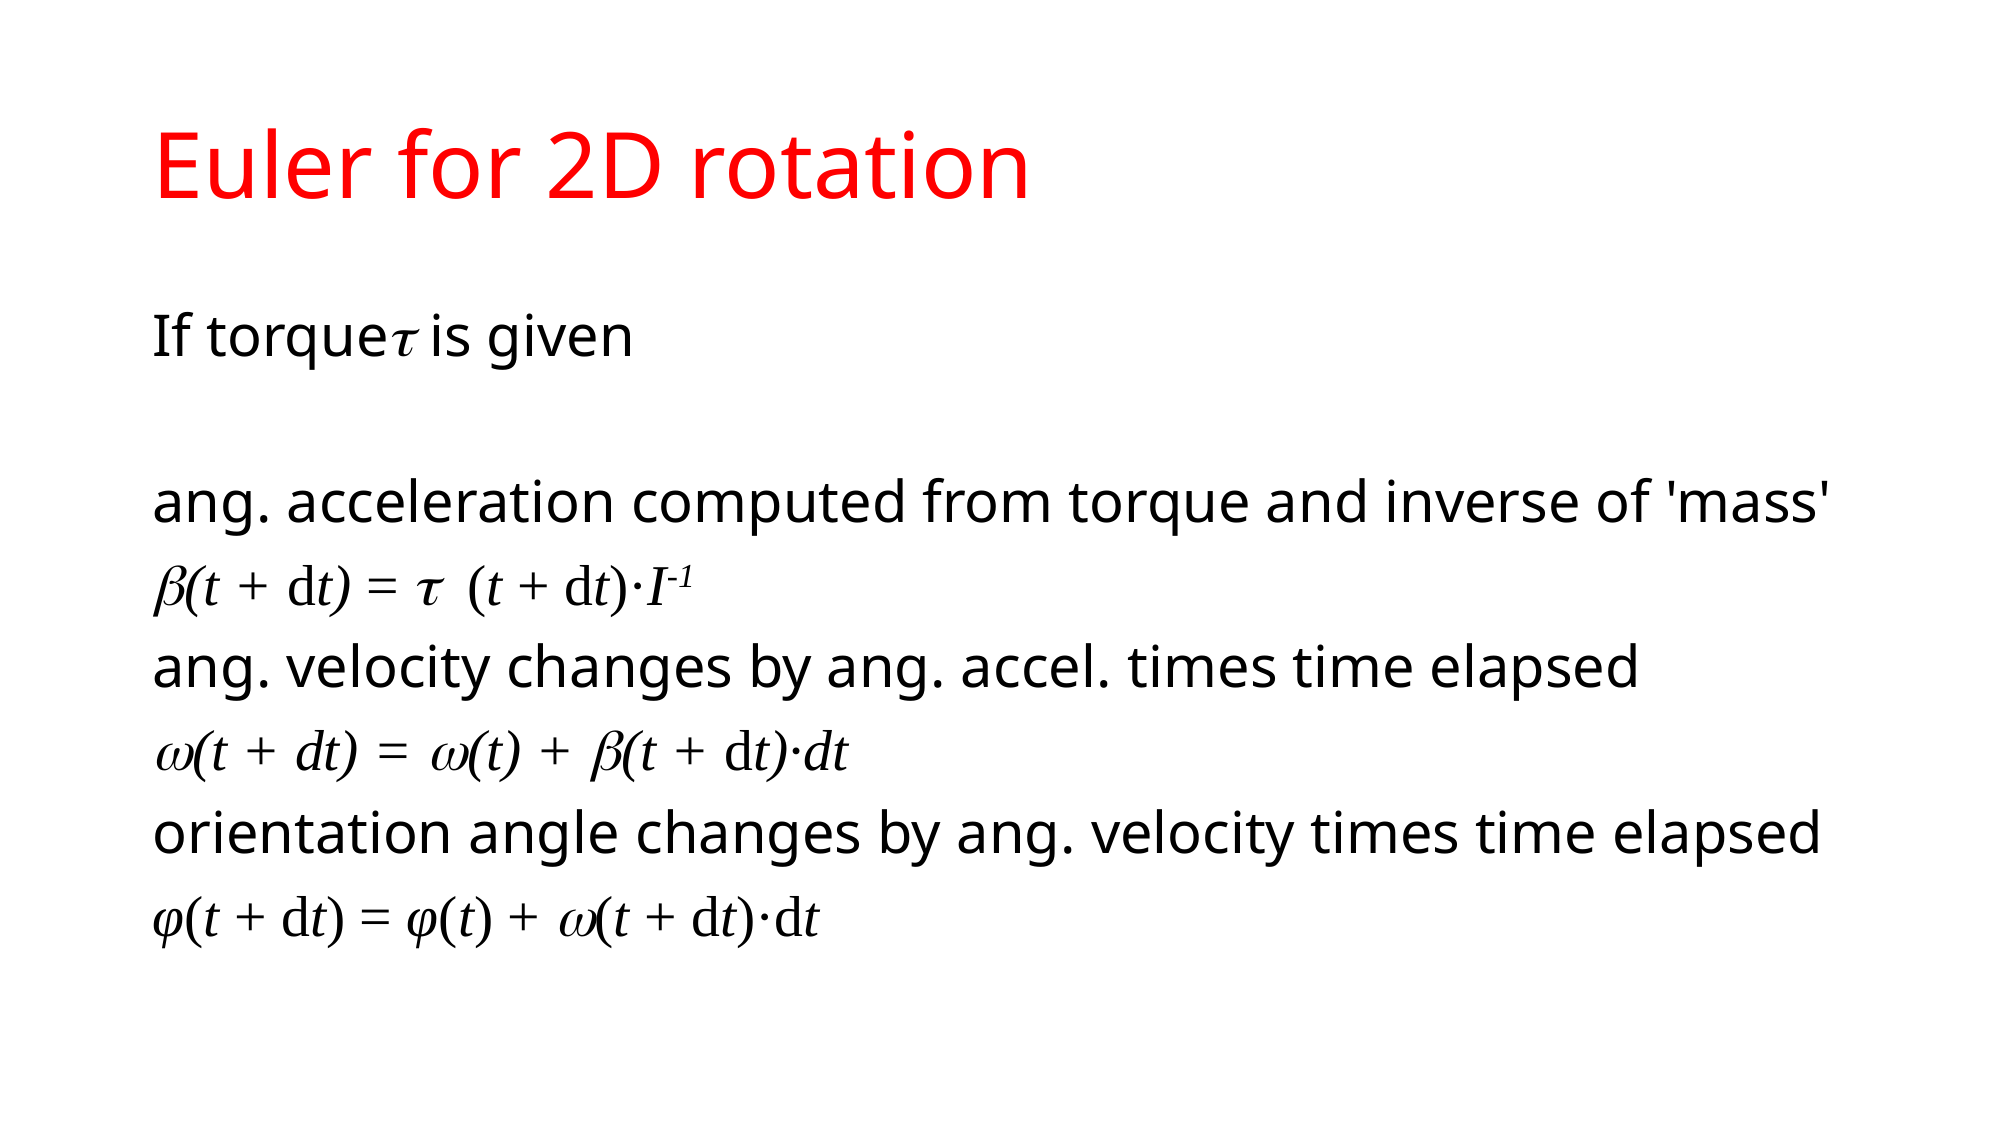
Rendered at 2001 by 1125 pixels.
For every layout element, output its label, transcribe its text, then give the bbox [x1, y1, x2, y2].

list If torquet is given ang. acceleration computed from torque and inverse of 'mass' b(t + dt) = t (t + dt)·I-1 ang. velocity changes by ang. accel. times time elapsed w(t + dt) = w(t) + b(t + dt)·dt orientation angle changes by ang. velocity times time elapsed φ(t + dt) = φ(t) + w(t + dt)·dt [137, 299, 1863, 1014]
title Euler for 2D rotation [137, 59, 1863, 278]
